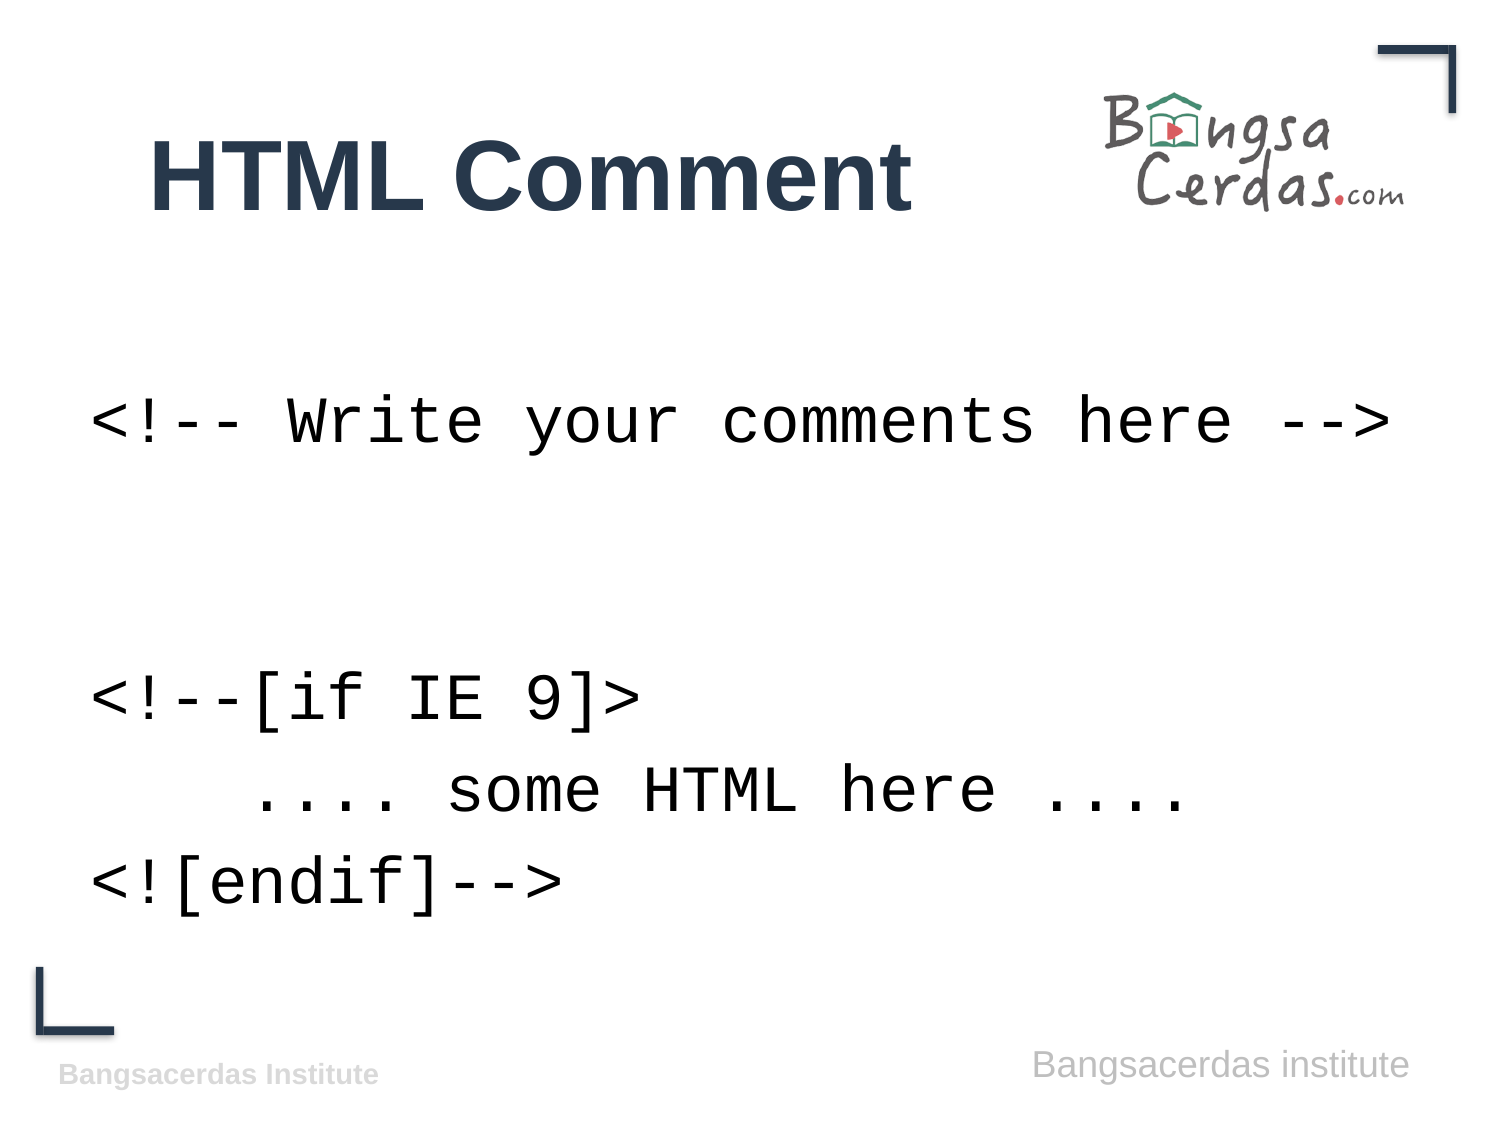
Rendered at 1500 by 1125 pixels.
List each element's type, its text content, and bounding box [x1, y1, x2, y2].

list <!-- Write your comments here --> <!--[if IE 9]> .... some HTML here .... <![endif]--> [75, 368, 1425, 1005]
title HTML Comment [75, 45, 988, 297]
list <script> var a=20; if(a==10){ document.write("a is equal to 10"); } else if(a==15){ document.write("a is equal to 15"); } else if(a==20){ document.write("a is equal to 20"); } else{ document.write("a is not equal to 10, 15 or 20"); } </script> [1074, 89, 1425, 212]
